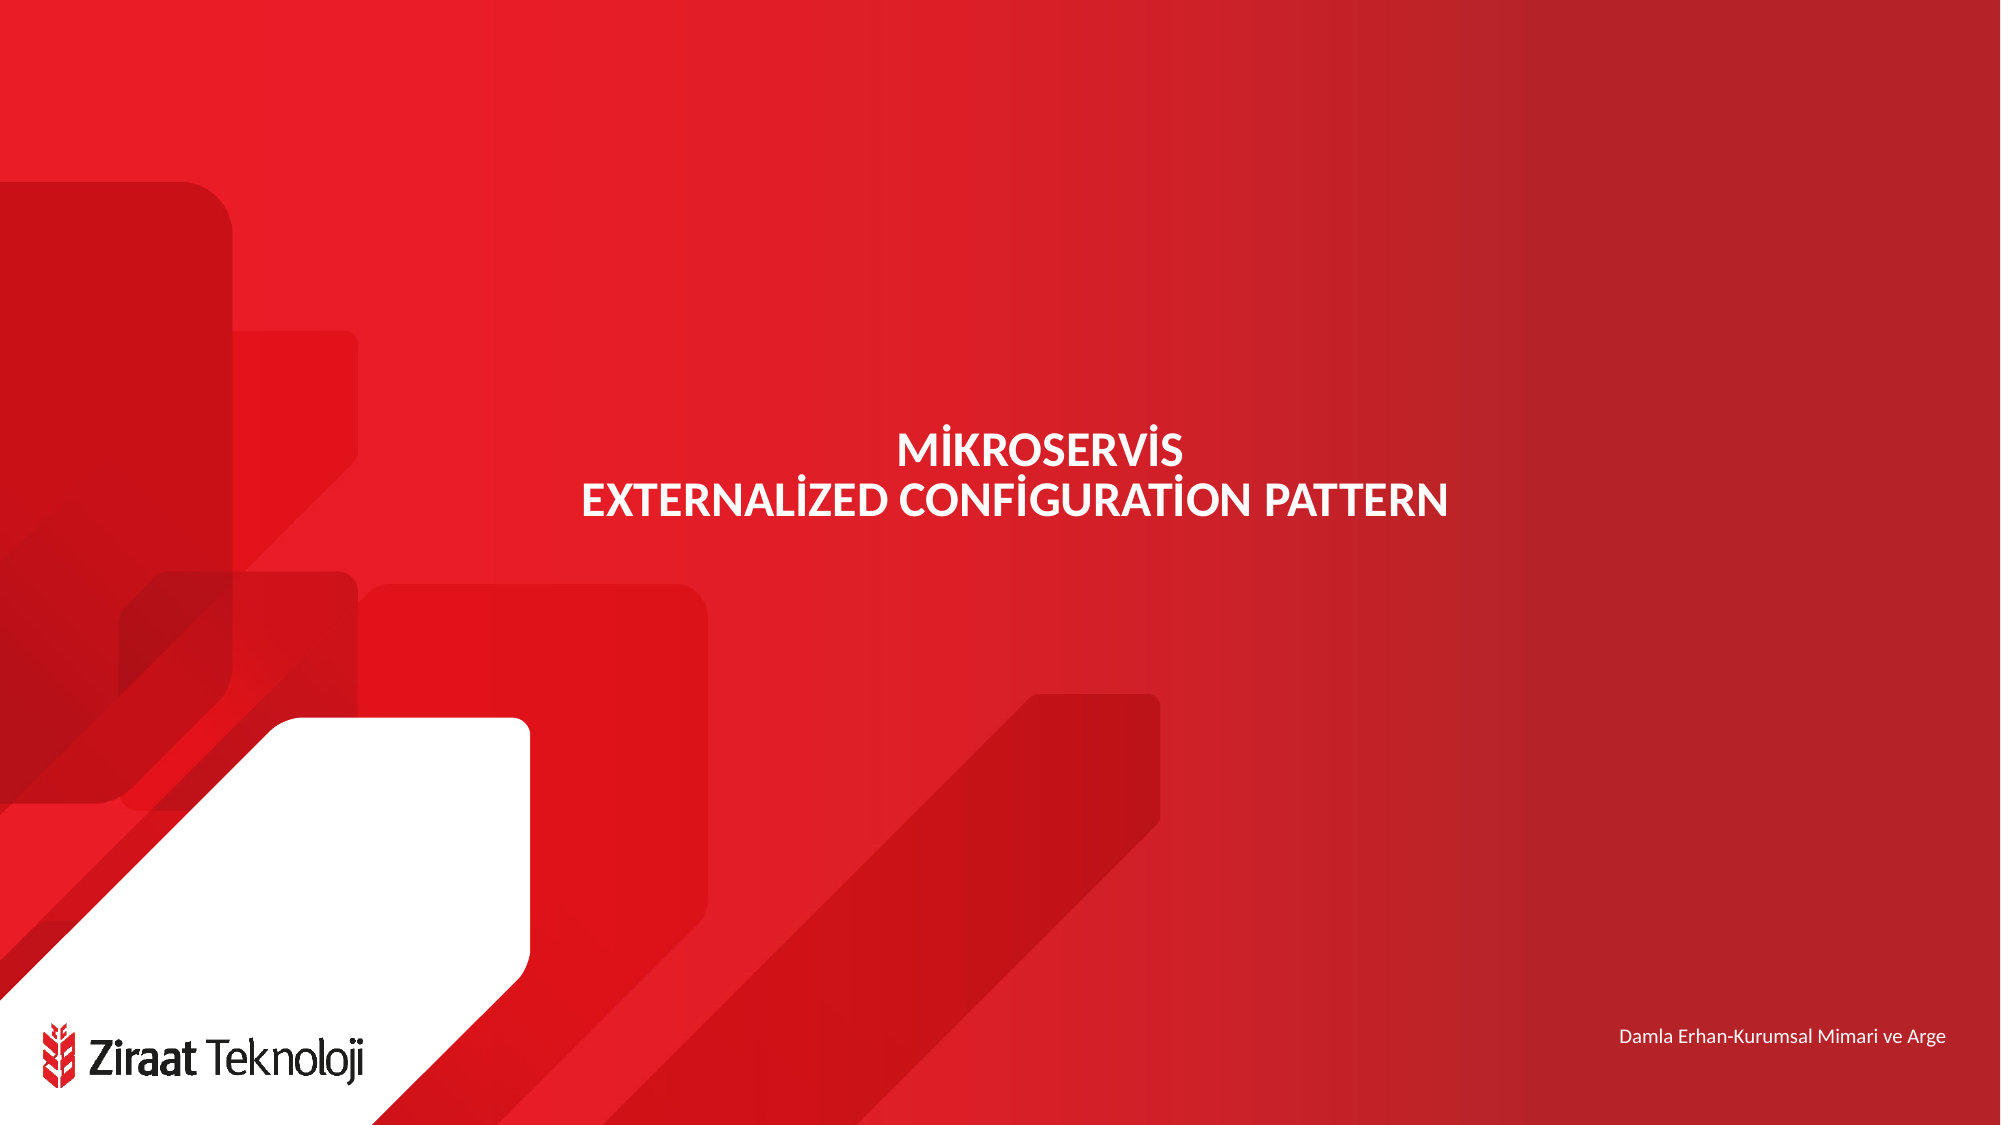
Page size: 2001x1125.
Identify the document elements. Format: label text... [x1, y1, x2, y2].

text_box Damla Erhan-Kurumsal Mimari ve Arge [1604, 1011, 2000, 1106]
picture [43, 1023, 363, 1088]
picture [0, 0, 2001, 1125]
title MİKROSERVİS EXTERNALİZED CONFİGURATİON PATTERN [566, 408, 1981, 587]
